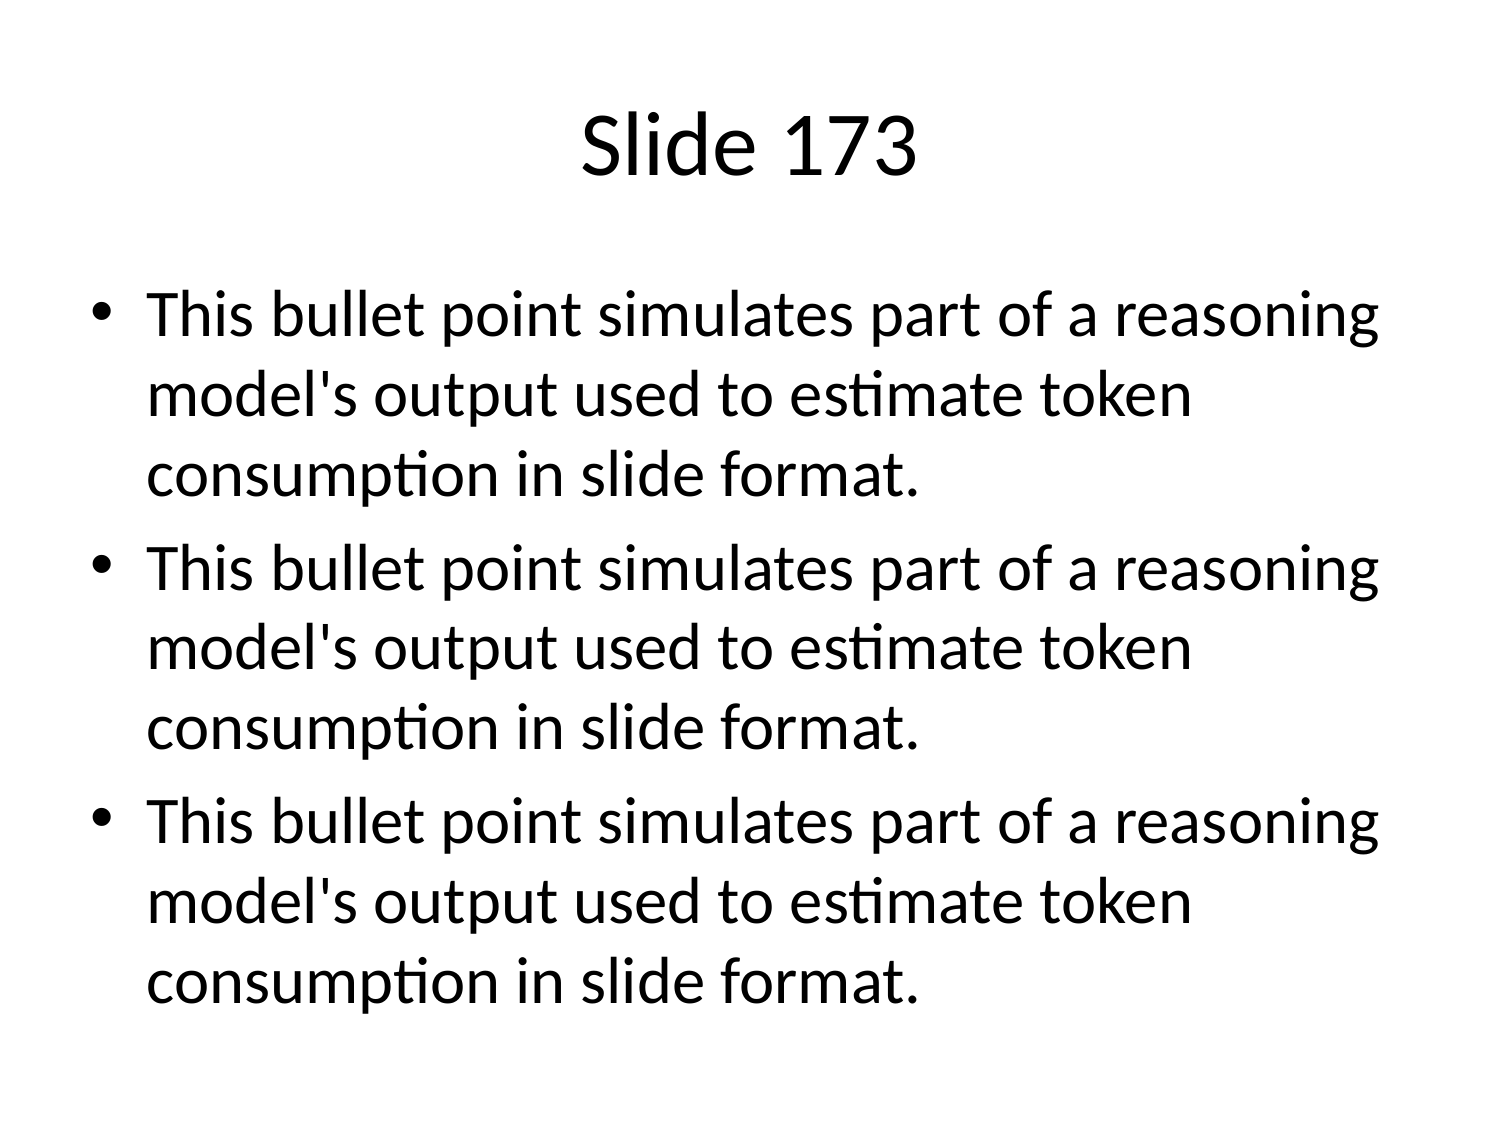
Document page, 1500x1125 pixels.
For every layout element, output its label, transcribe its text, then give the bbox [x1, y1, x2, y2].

title Slide 173 [75, 45, 1425, 233]
list This bullet point simulates part of a reasoning model's output used to estimate token consumption in slide format. This bullet point simulates part of a reasoning model's output used to estimate token consumption in slide format. This bullet point simulates part of a reasoning model's output used to estimate token consumption in slide format. [75, 262, 1425, 1005]
